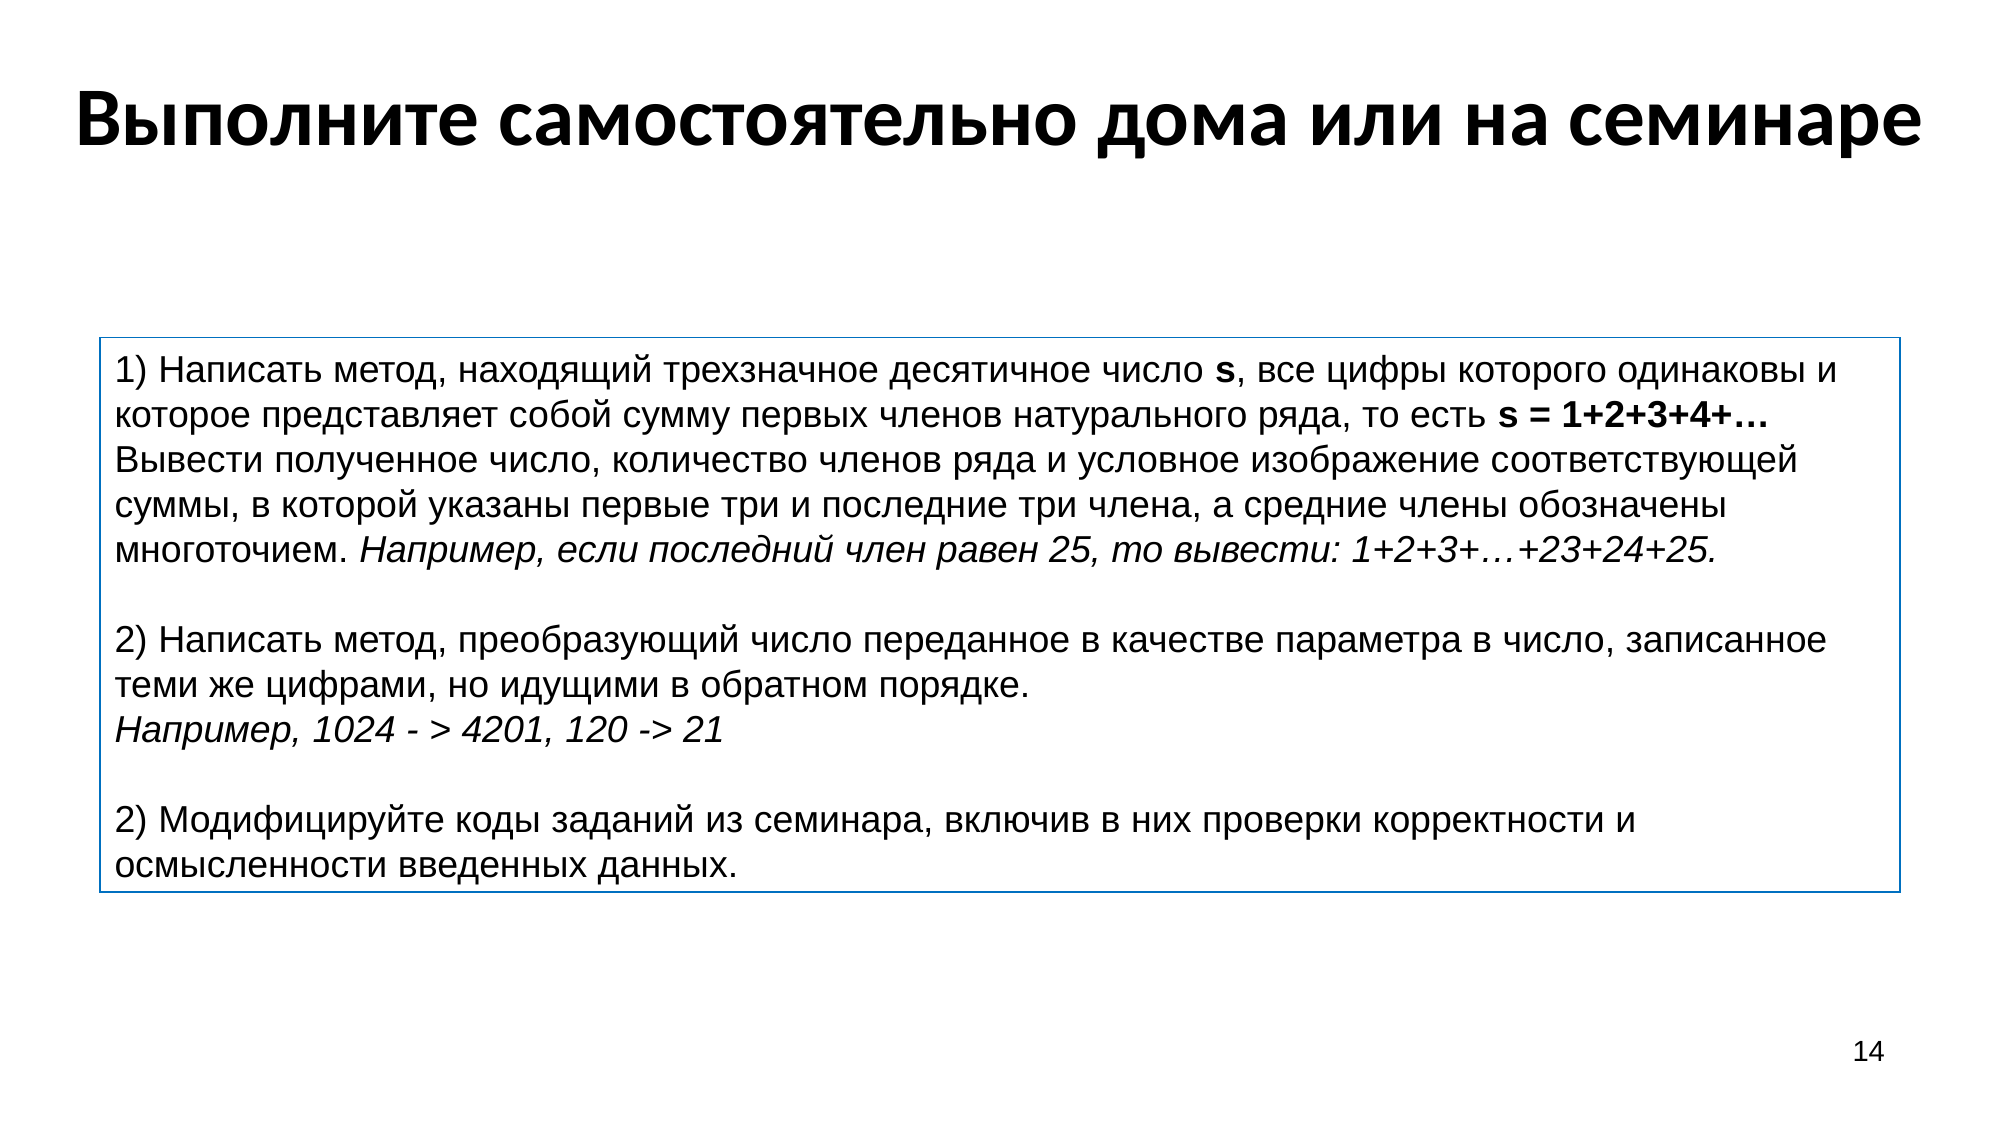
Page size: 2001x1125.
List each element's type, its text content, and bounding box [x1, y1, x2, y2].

text_box 1) Написать метод, находящий трехзначное десятичное число s, все цифры которого одинаковы и которое представляет собой сумму первых членов натурального ряда, то есть s = 1+2+3+4+… Вывести полученное число, количество членов ряда и условное изображение соответствующей суммы, в которой указаны первые три и последние три члена, а средние члены обозначены многоточием. Например, если последний член равен 25, то вывести: 1+2+3+…+23+24+25. 2) Написать метод, преобразующий число переданное в качестве параметра в число, записанное теми же цифрами, но идущими в обратном порядке. Например, 1024 - > 4201, 120 -> 21 2) Модифицируйте коды заданий из семинара, включив в них проверки корректности и осмысленности введенных данных. [99, 337, 1900, 893]
slide_number 14 [1433, 1024, 1901, 1103]
title Выполните самостоятельно дома или на семинаре [18, 37, 1982, 188]
